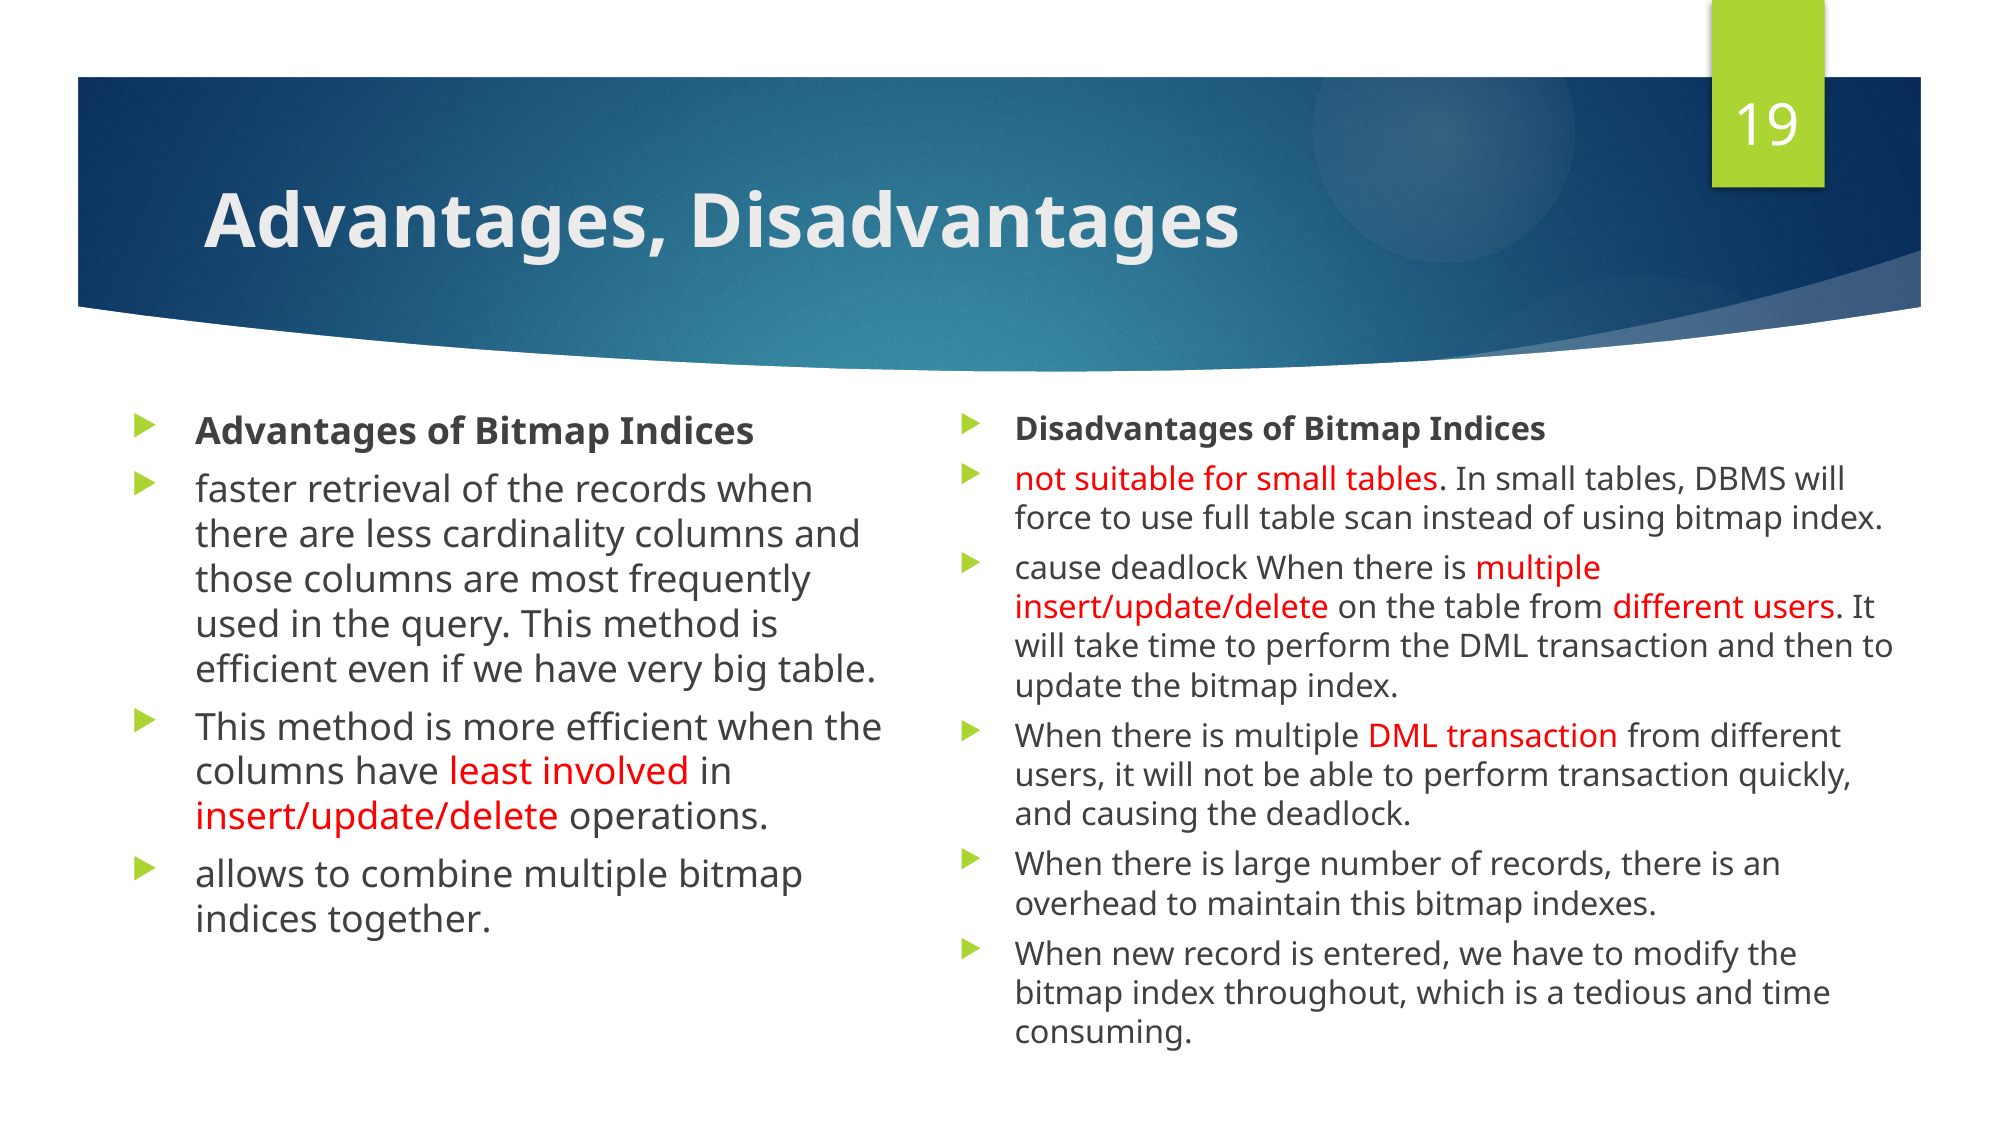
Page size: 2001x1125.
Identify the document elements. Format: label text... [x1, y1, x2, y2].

slide_number 19 [1698, 48, 1836, 175]
list Advantages of Bitmap Indices faster retrieval of the records when there are less cardinality columns and those columns are most frequently used in the query. This method is efficient even if we have very big table. This method is more efficient when the columns have least involved in insert/update/delete operations. allows to combine multiple bitmap indices together. [116, 399, 909, 961]
title Advantages, Disadvantages [189, 159, 1627, 276]
list Disadvantages of Bitmap Indices not suitable for small tables. In small tables, DBMS will force to use full table scan instead of using bitmap index. cause deadlock When there is multiple insert/update/delete on the table from different users. It will take time to perform the DML transaction and then to update the bitmap index. When there is multiple DML transaction from different users, it will not be able to perform transaction quickly, and causing the deadlock. When there is large number of records, there is an overhead to maintain this bitmap indexes. When new record is entered, we have to modify the bitmap index throughout, which is a tedious and time consuming. [944, 399, 1915, 1102]
